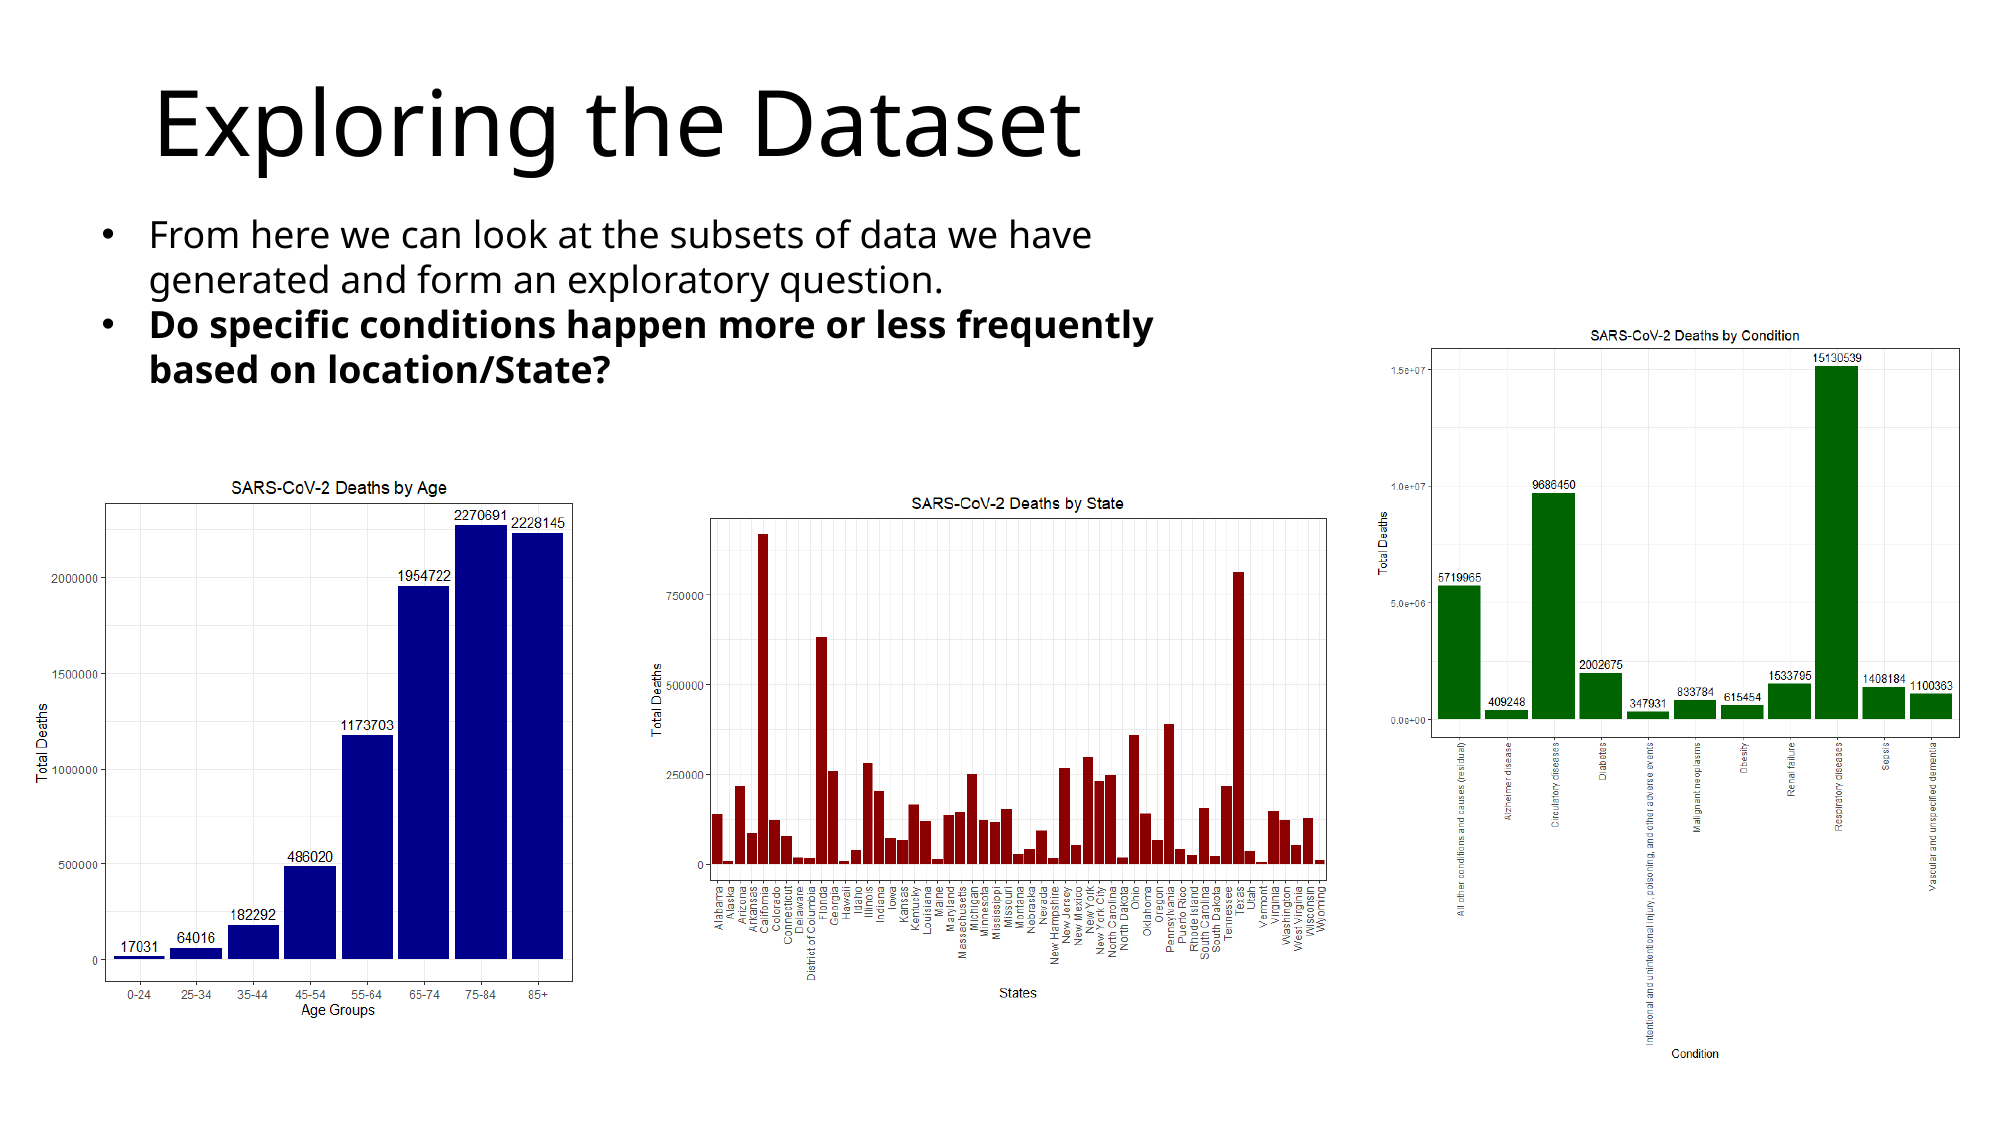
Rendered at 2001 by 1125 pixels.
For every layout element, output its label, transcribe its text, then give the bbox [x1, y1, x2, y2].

picture [1370, 322, 1965, 1066]
picture [643, 489, 1333, 1007]
text_box From here we can look at the subsets of data we have generated and form an exploratory question. Do specific conditions happen more or less frequently based on location/State? [86, 203, 1274, 399]
picture [26, 471, 580, 1025]
title Exploring the Dataset [137, 18, 1863, 236]
